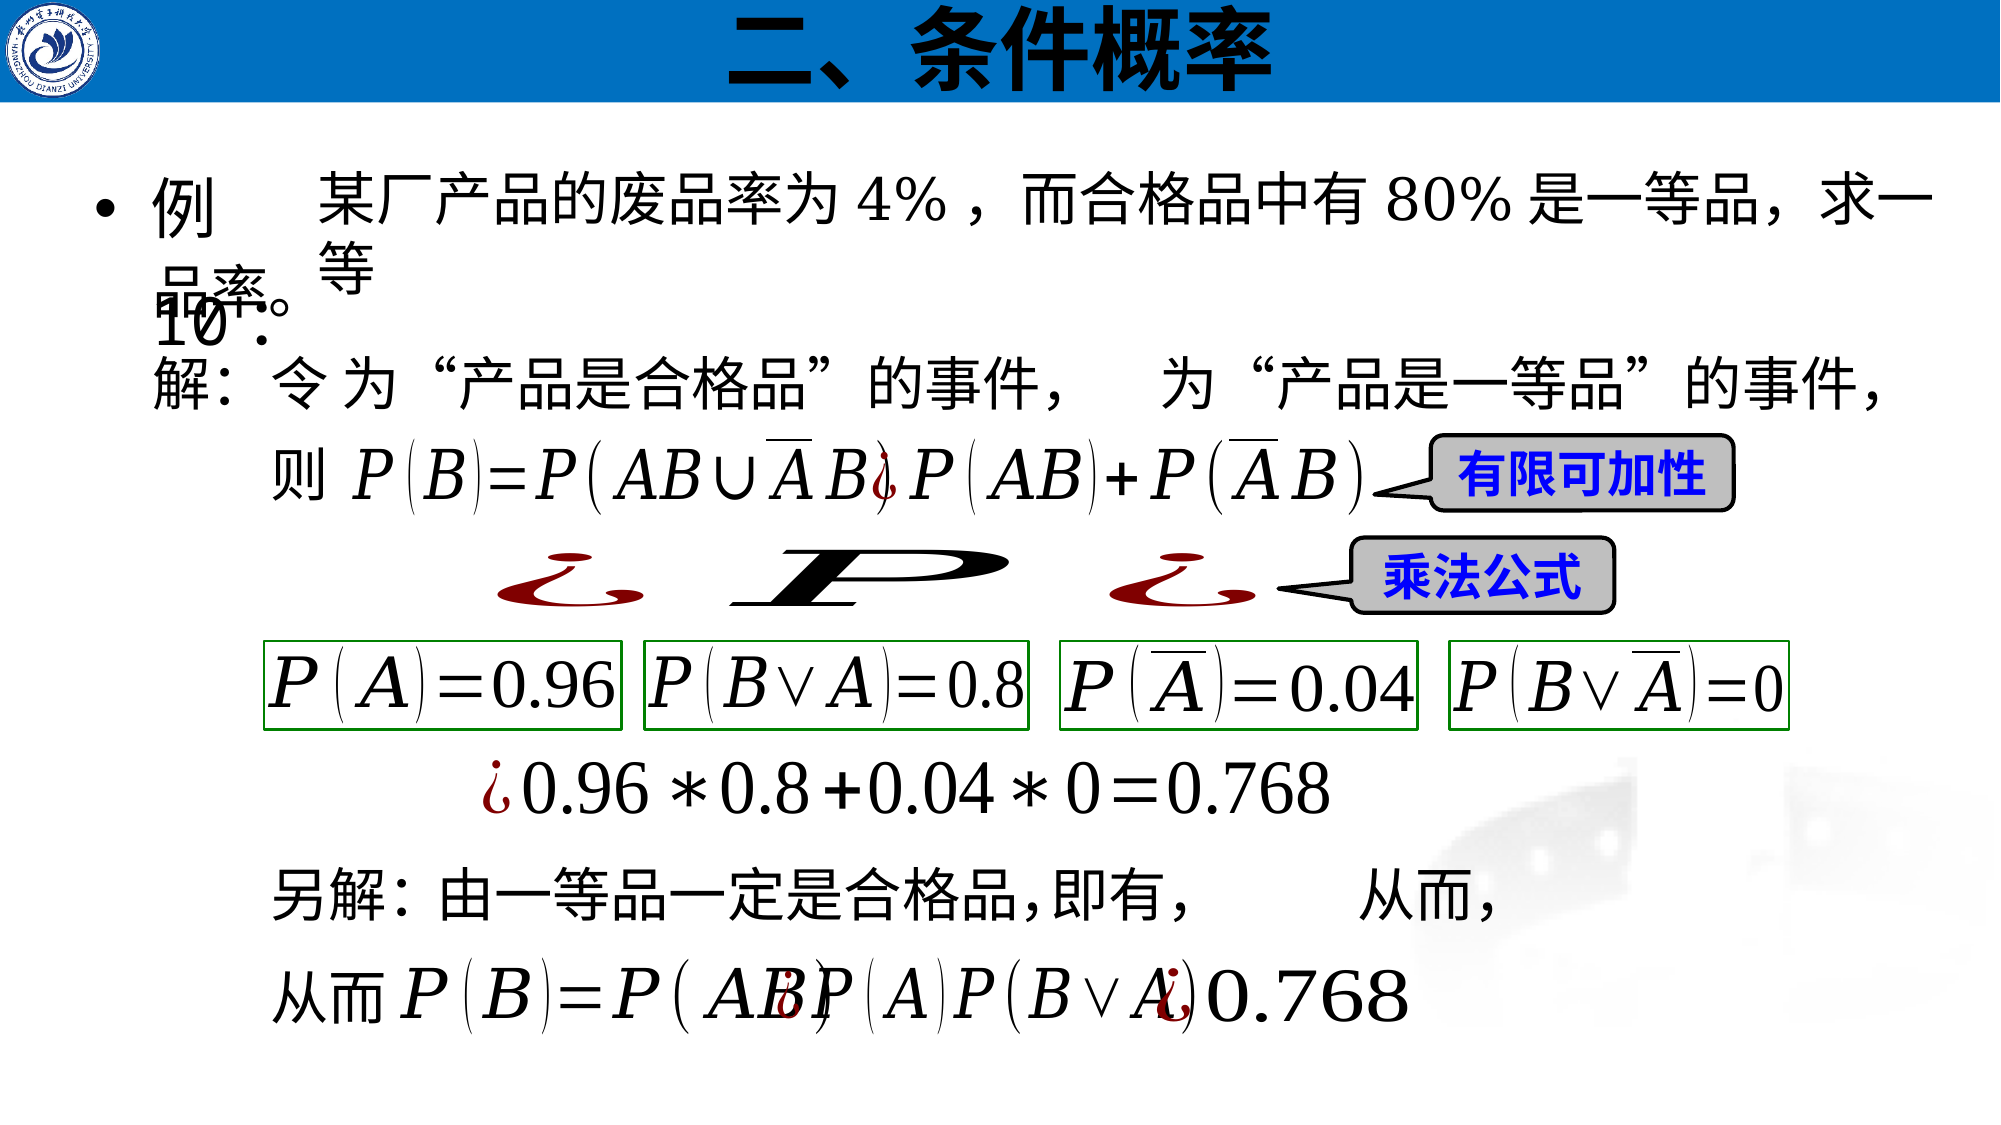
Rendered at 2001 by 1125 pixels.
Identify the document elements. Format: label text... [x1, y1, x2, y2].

text_box 品率。 [137, 247, 374, 333]
list 例10： [78, 127, 374, 269]
text_box 则 [255, 431, 374, 516]
text_box 从而 [255, 954, 422, 1039]
text_box 另解： [255, 850, 421, 935]
text_box 解： [137, 339, 292, 425]
text_box 某厂产品的废品率为4%，而合格品中有80%是一等品，求一等 [303, 155, 1969, 310]
text_box 有限可加性 [1372, 433, 1736, 513]
text_box 由一等品一定是合格品， [421, 850, 1095, 935]
text_box 乘法公式 [1276, 535, 1617, 615]
title 二、条件概率 [0, 0, 2000, 106]
